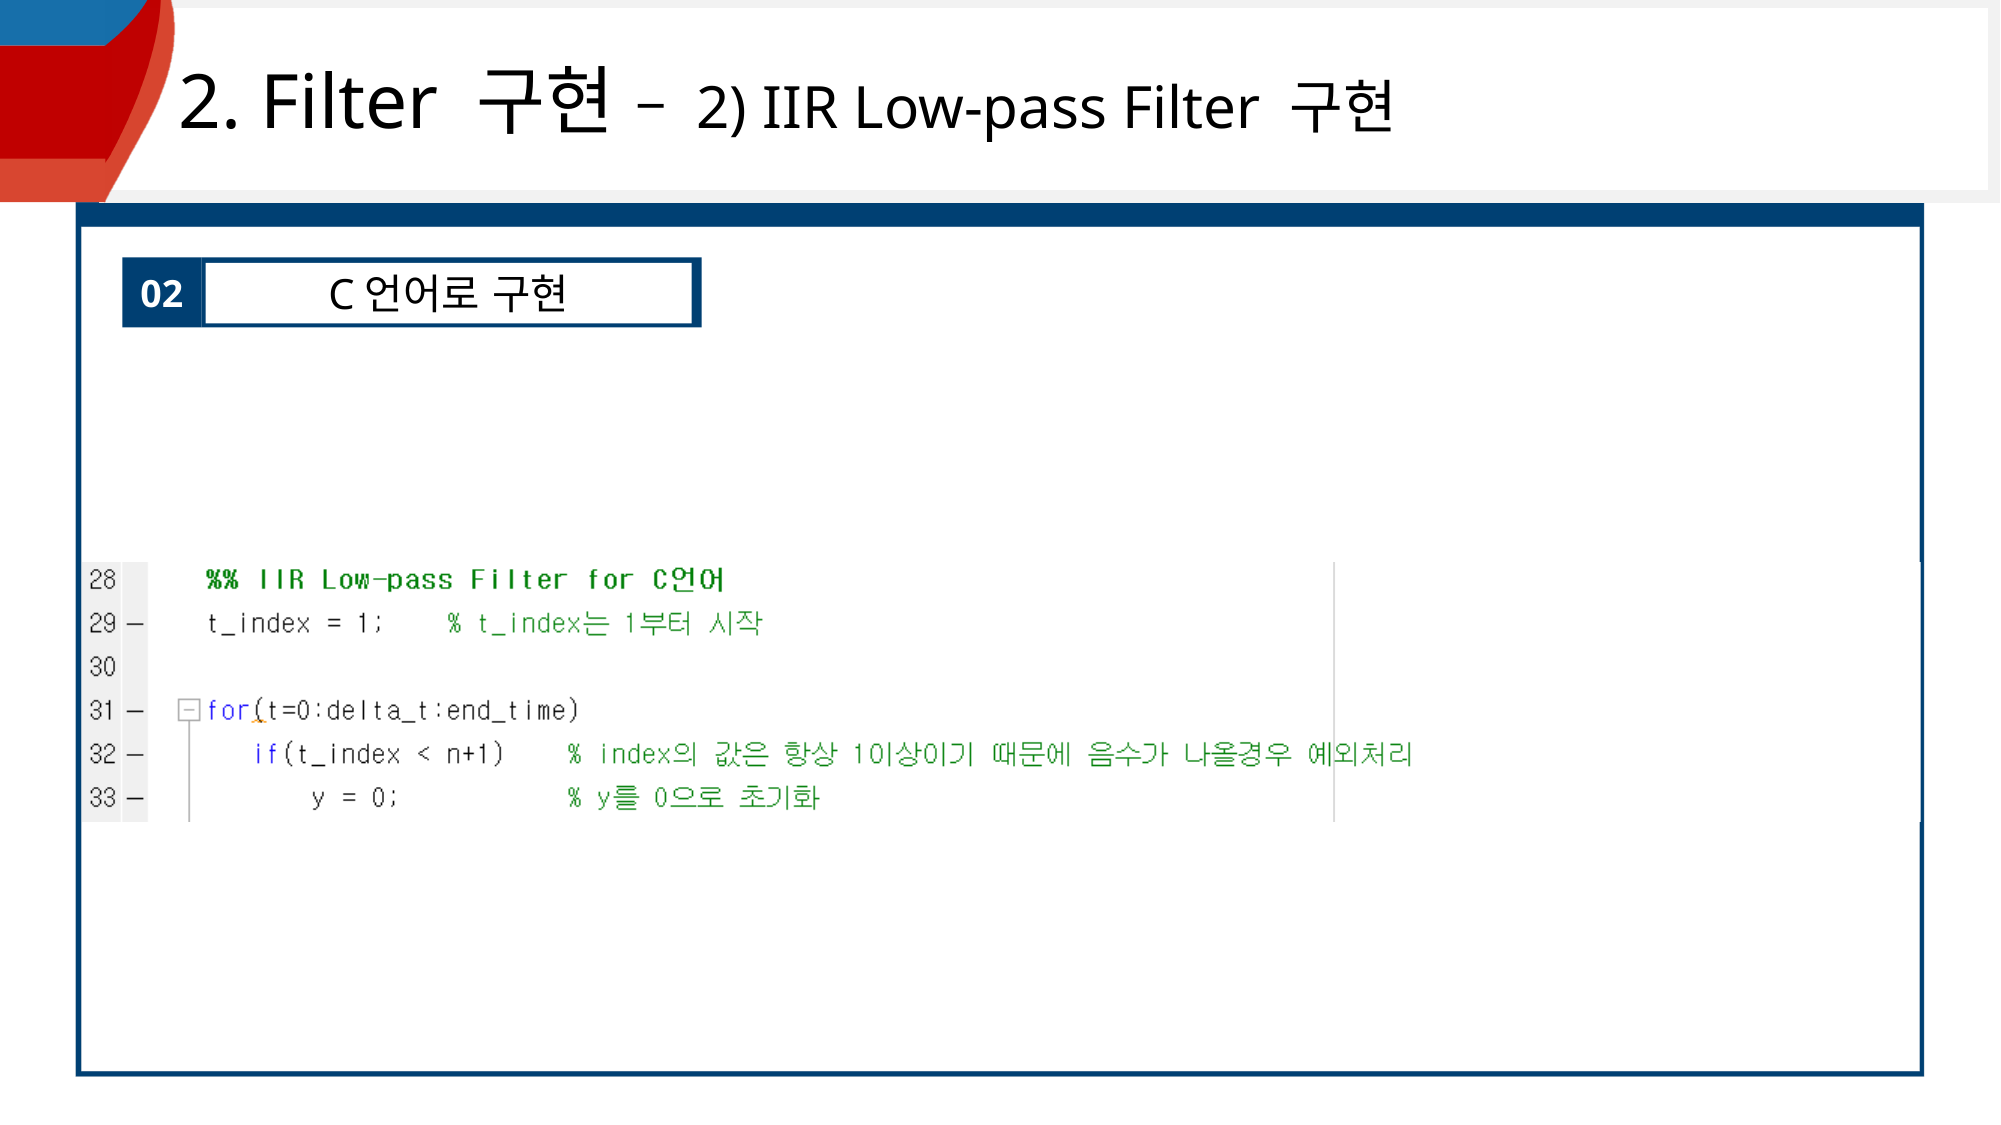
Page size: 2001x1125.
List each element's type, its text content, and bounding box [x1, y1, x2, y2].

text_box 2. Filter 구현 – 2) IIR Low-pass Filter 구현 [184, 0, 1995, 198]
picture [82, 562, 1921, 822]
text_box [75, 201, 1925, 1078]
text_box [201, 257, 702, 328]
text_box [80, 226, 1921, 1072]
text_box 02 [121, 256, 202, 328]
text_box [0, 0, 184, 203]
